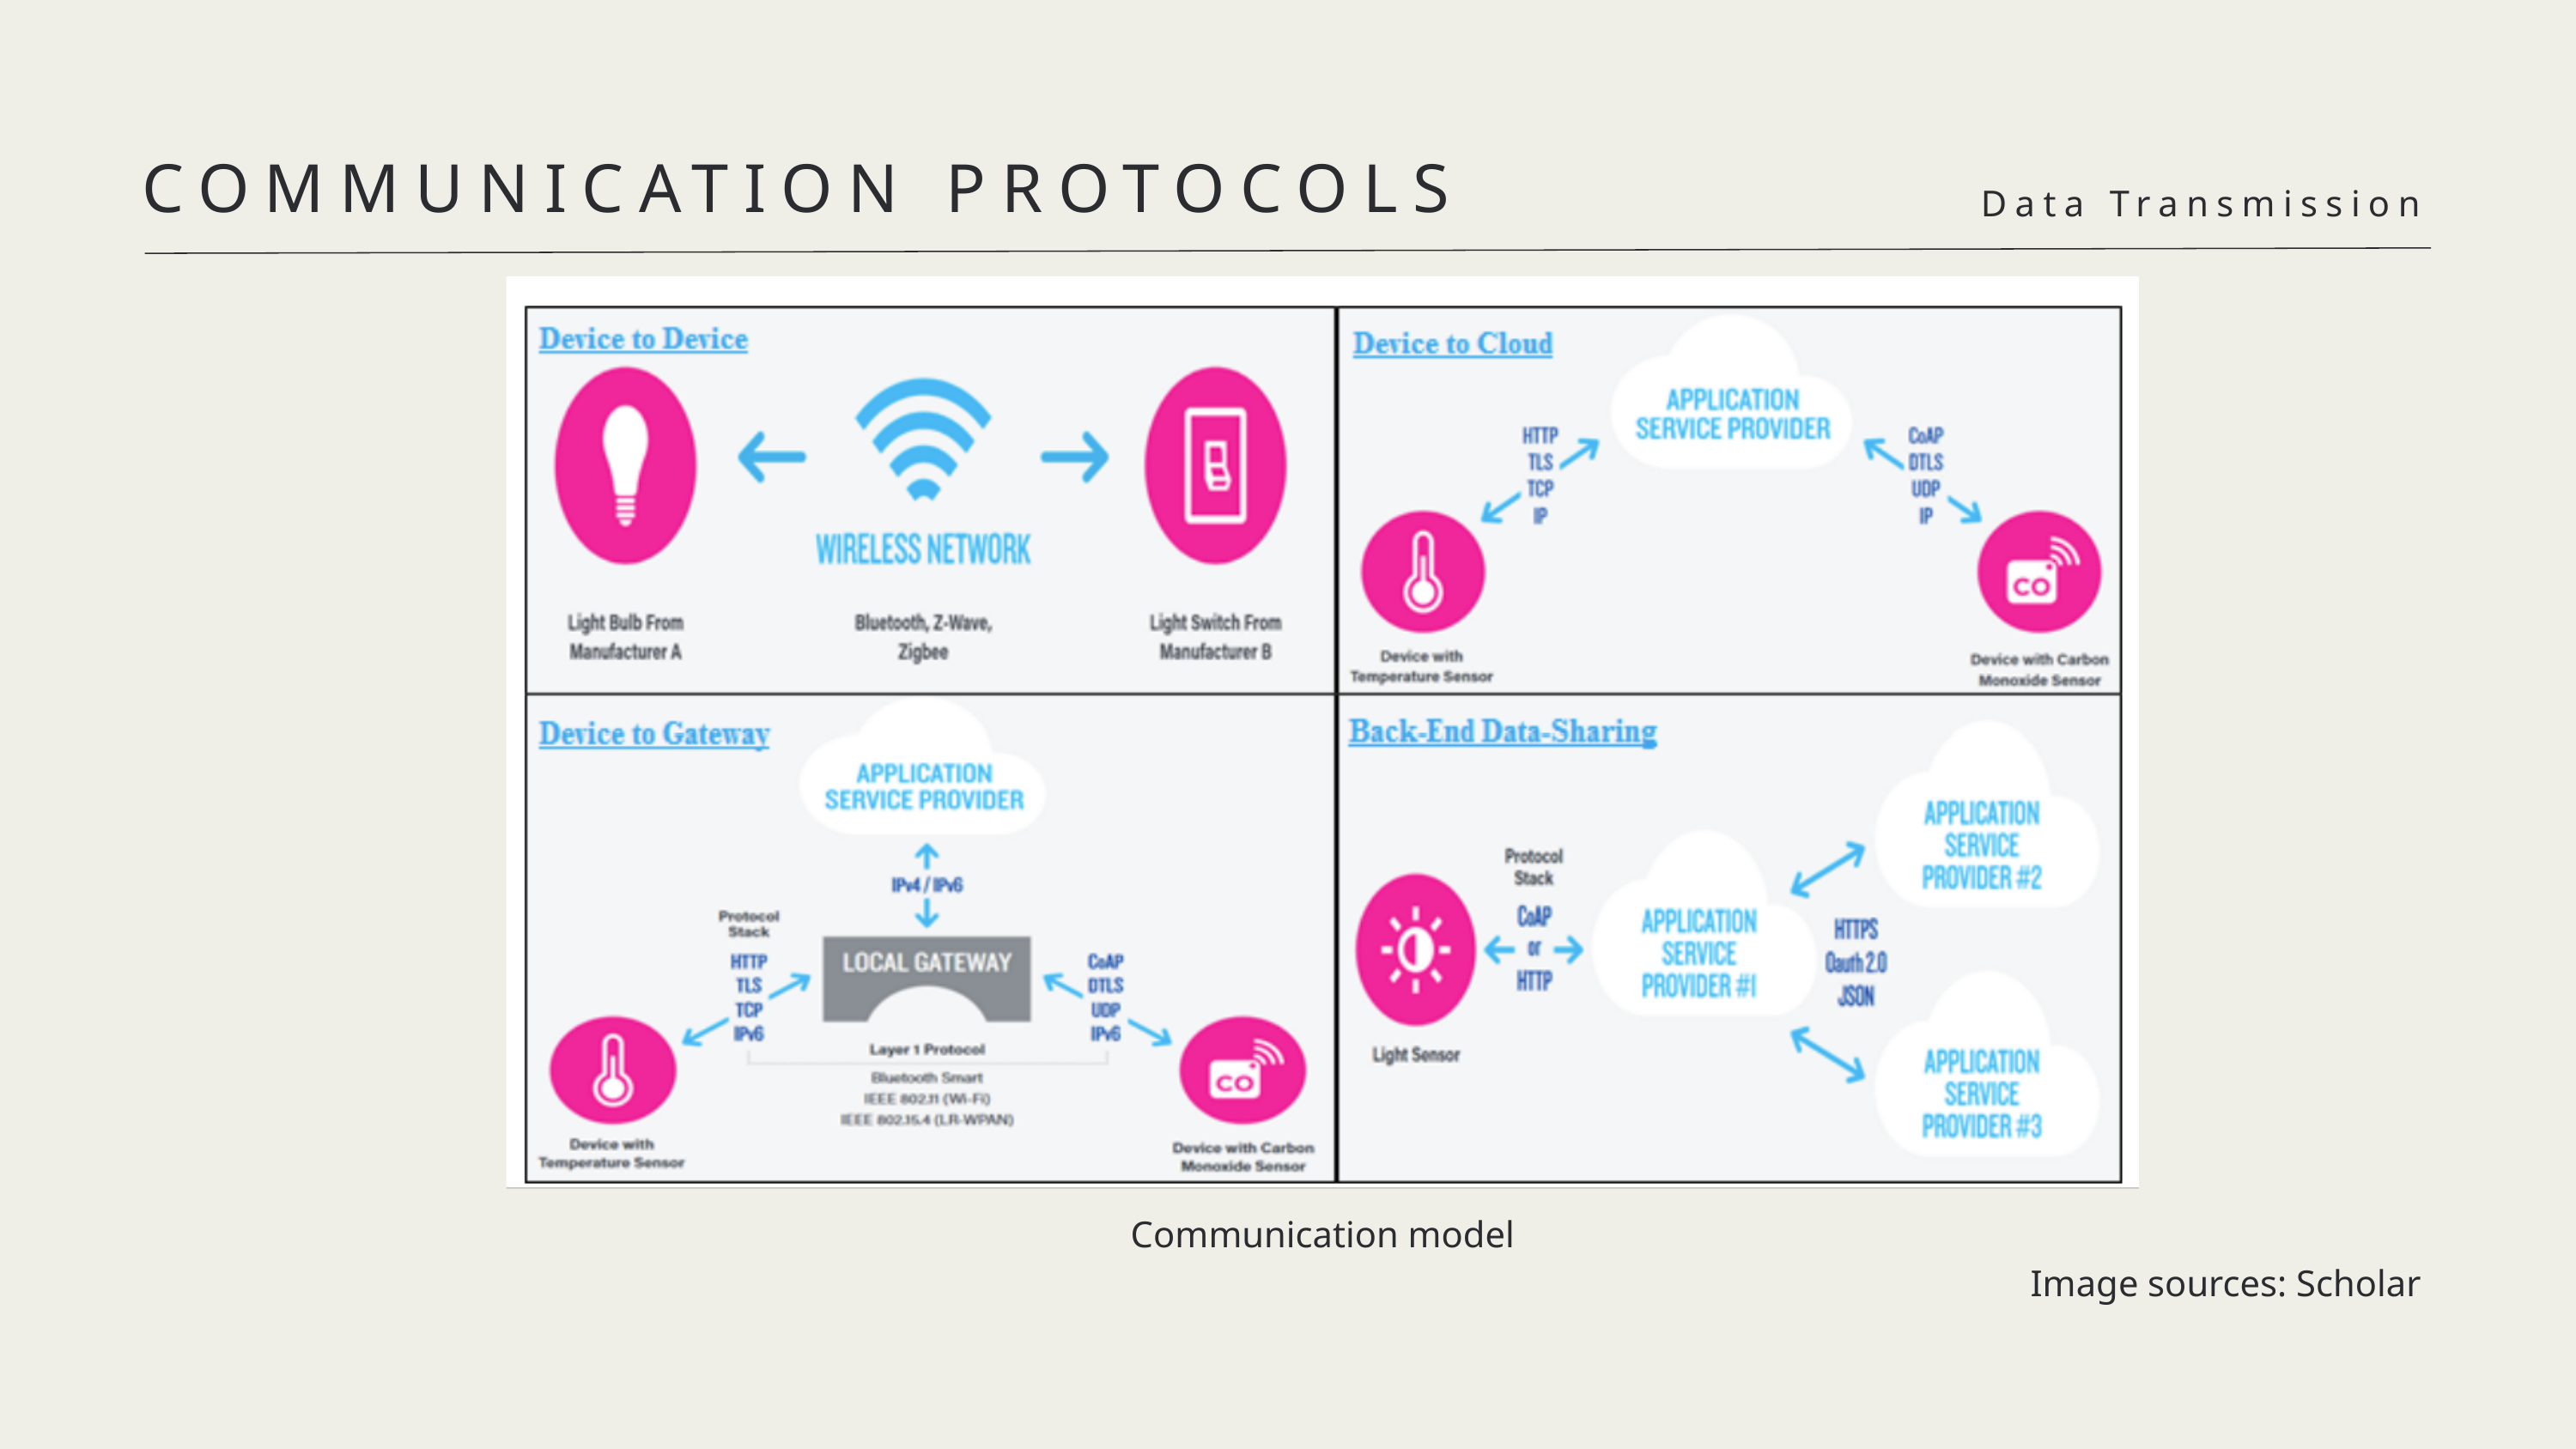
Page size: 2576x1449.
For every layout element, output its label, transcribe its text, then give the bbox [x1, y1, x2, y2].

text_box Communication model [1058, 1201, 1588, 1256]
text_box COMMUNICATION PROTOCOLS [142, 132, 2428, 226]
text_box Data Transmission [1980, 173, 2514, 224]
text_box Image sources: Scholar [2030, 1250, 2560, 1304]
text_box [506, 276, 2139, 1190]
